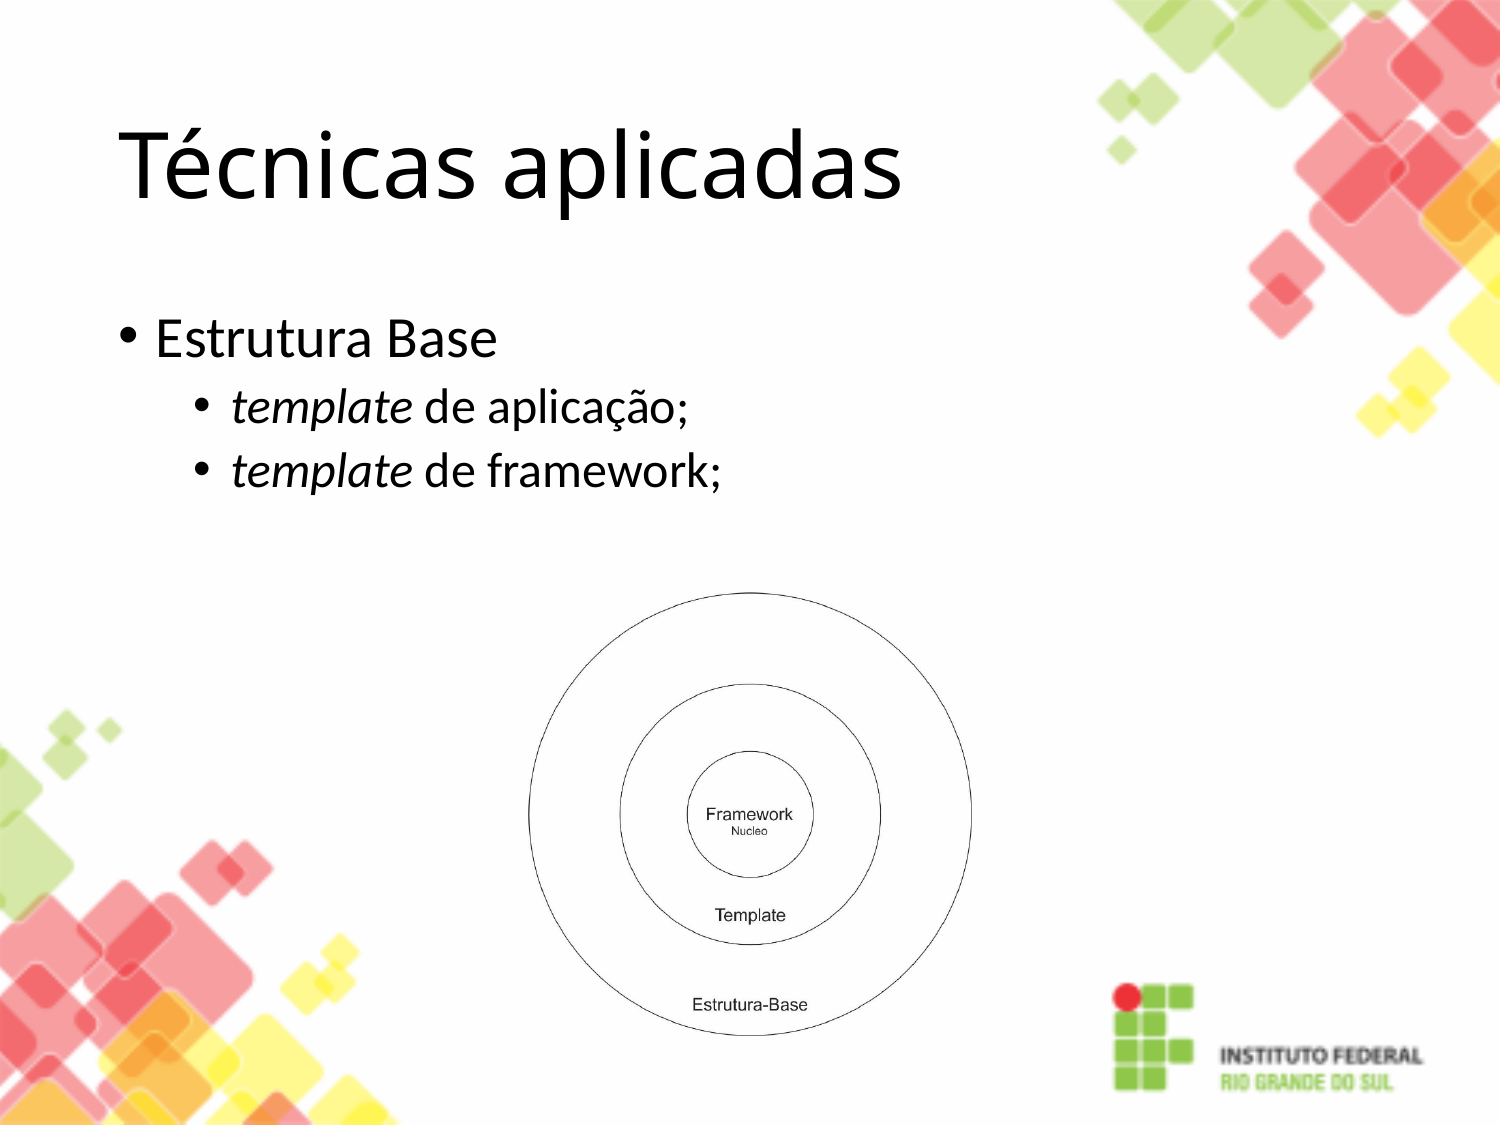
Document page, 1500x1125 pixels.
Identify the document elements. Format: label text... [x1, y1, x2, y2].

title Técnicas aplicadas [103, 59, 1397, 278]
picture [0, 0, 1500, 1125]
list Estrutura Base template de aplicação; template de framework; [103, 299, 1397, 1014]
